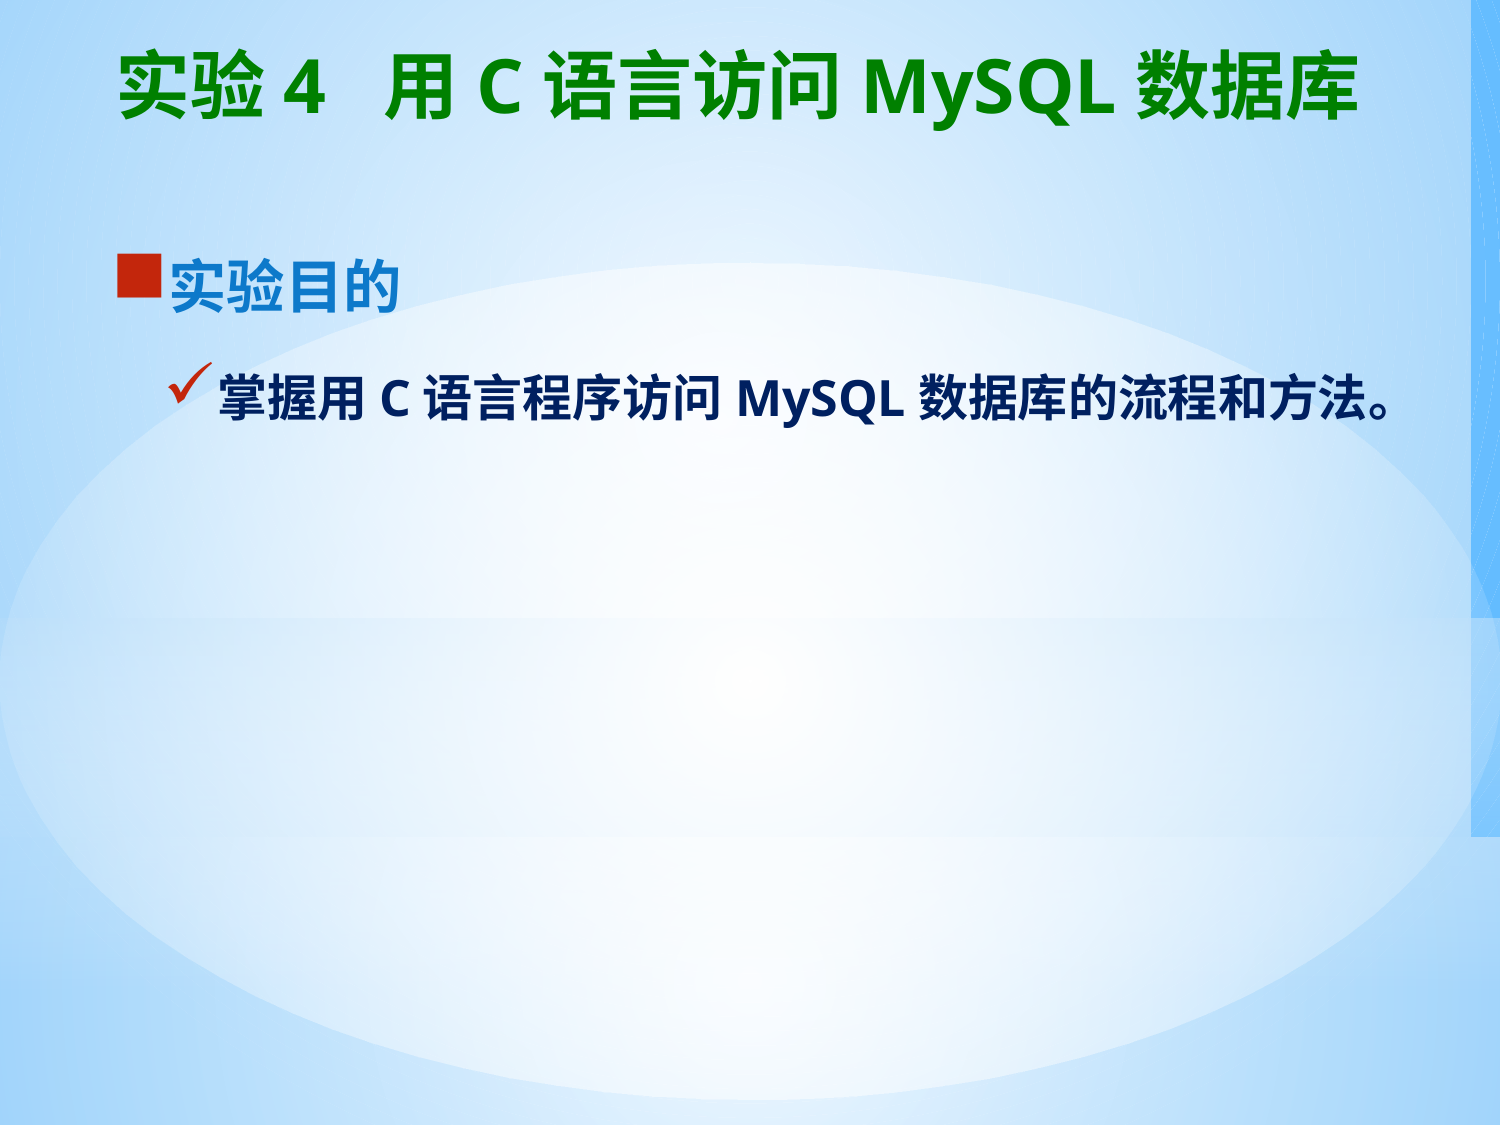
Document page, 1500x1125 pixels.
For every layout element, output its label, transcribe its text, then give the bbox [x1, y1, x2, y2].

list 实验目的 掌握用C语言程序访问MySQL数据库的流程和方法。 [88, 208, 1388, 953]
title 实验4 用C语言访问MySQL数据库 [88, 30, 1388, 149]
